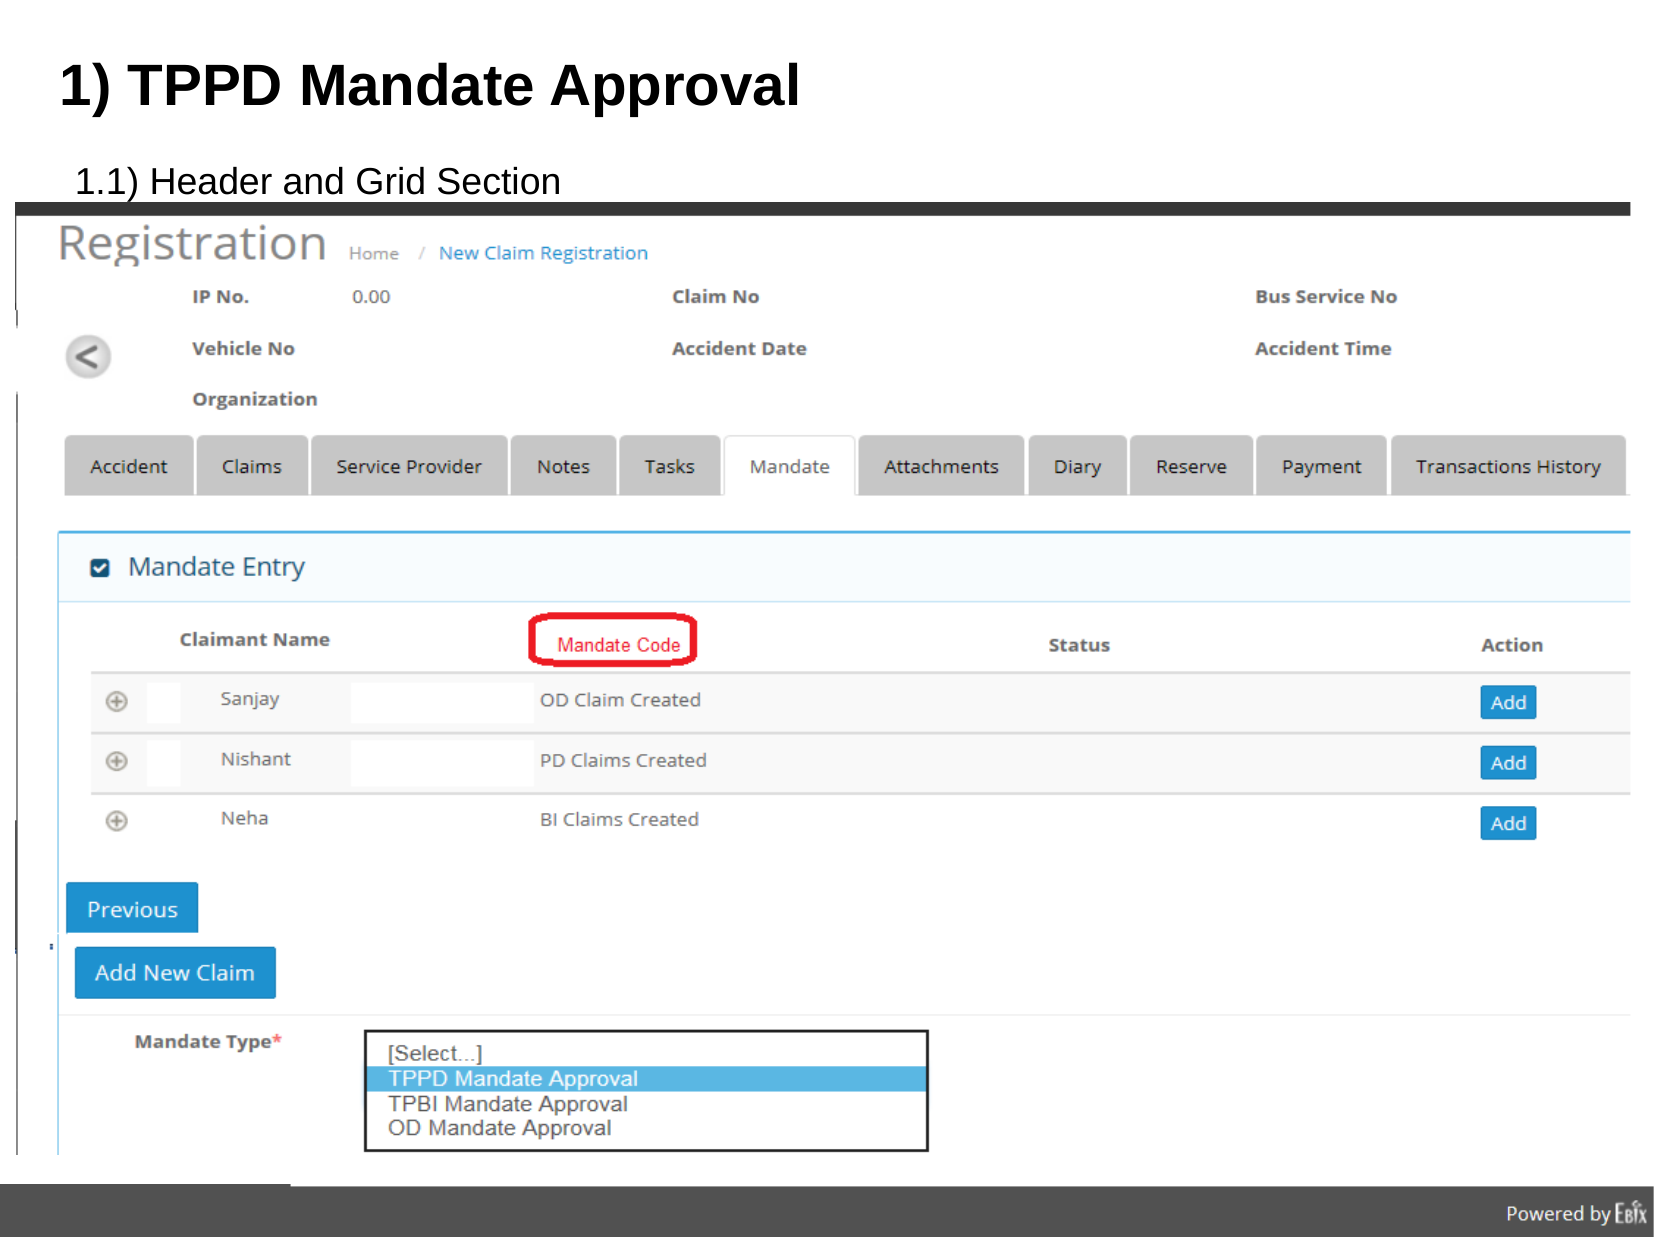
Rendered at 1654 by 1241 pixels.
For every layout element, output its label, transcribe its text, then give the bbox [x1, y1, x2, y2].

text_box 1) TPPD Mandate Approval [44, 40, 945, 120]
picture [14, 202, 1636, 1156]
text_box 1.1) Header and Grid Section [59, 149, 825, 200]
picture [0, 1184, 1654, 1237]
